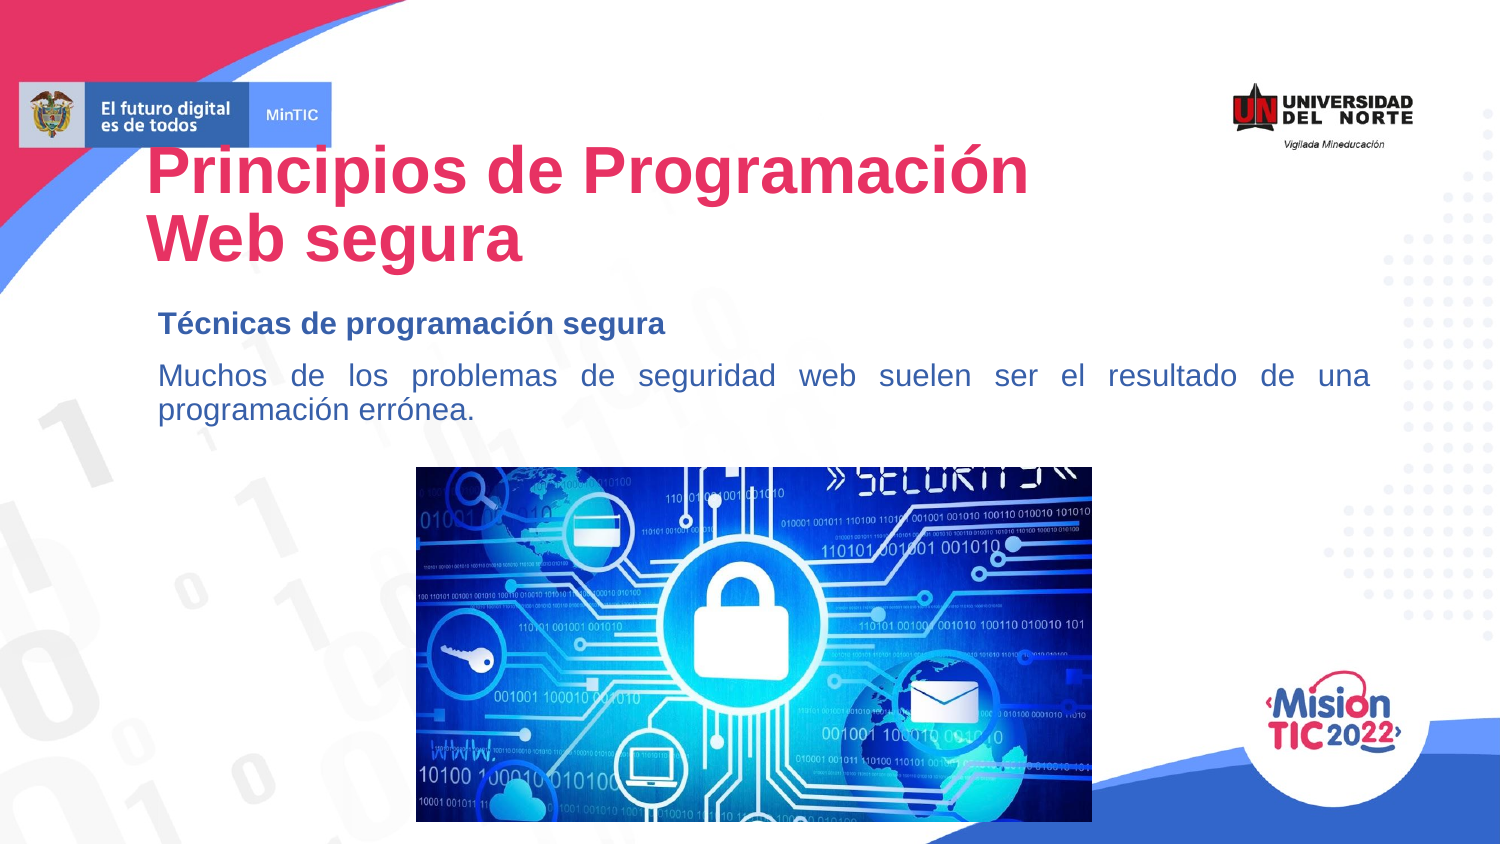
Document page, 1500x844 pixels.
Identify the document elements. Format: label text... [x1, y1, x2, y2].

text_box Técnicas de programación segura Muchos de los problemas de seguridad web suelen ser el resultado de una programación errónea. [135, 301, 1373, 467]
picture [0, 0, 1500, 844]
text_box Principios de Programación Web segura [135, 101, 1373, 281]
